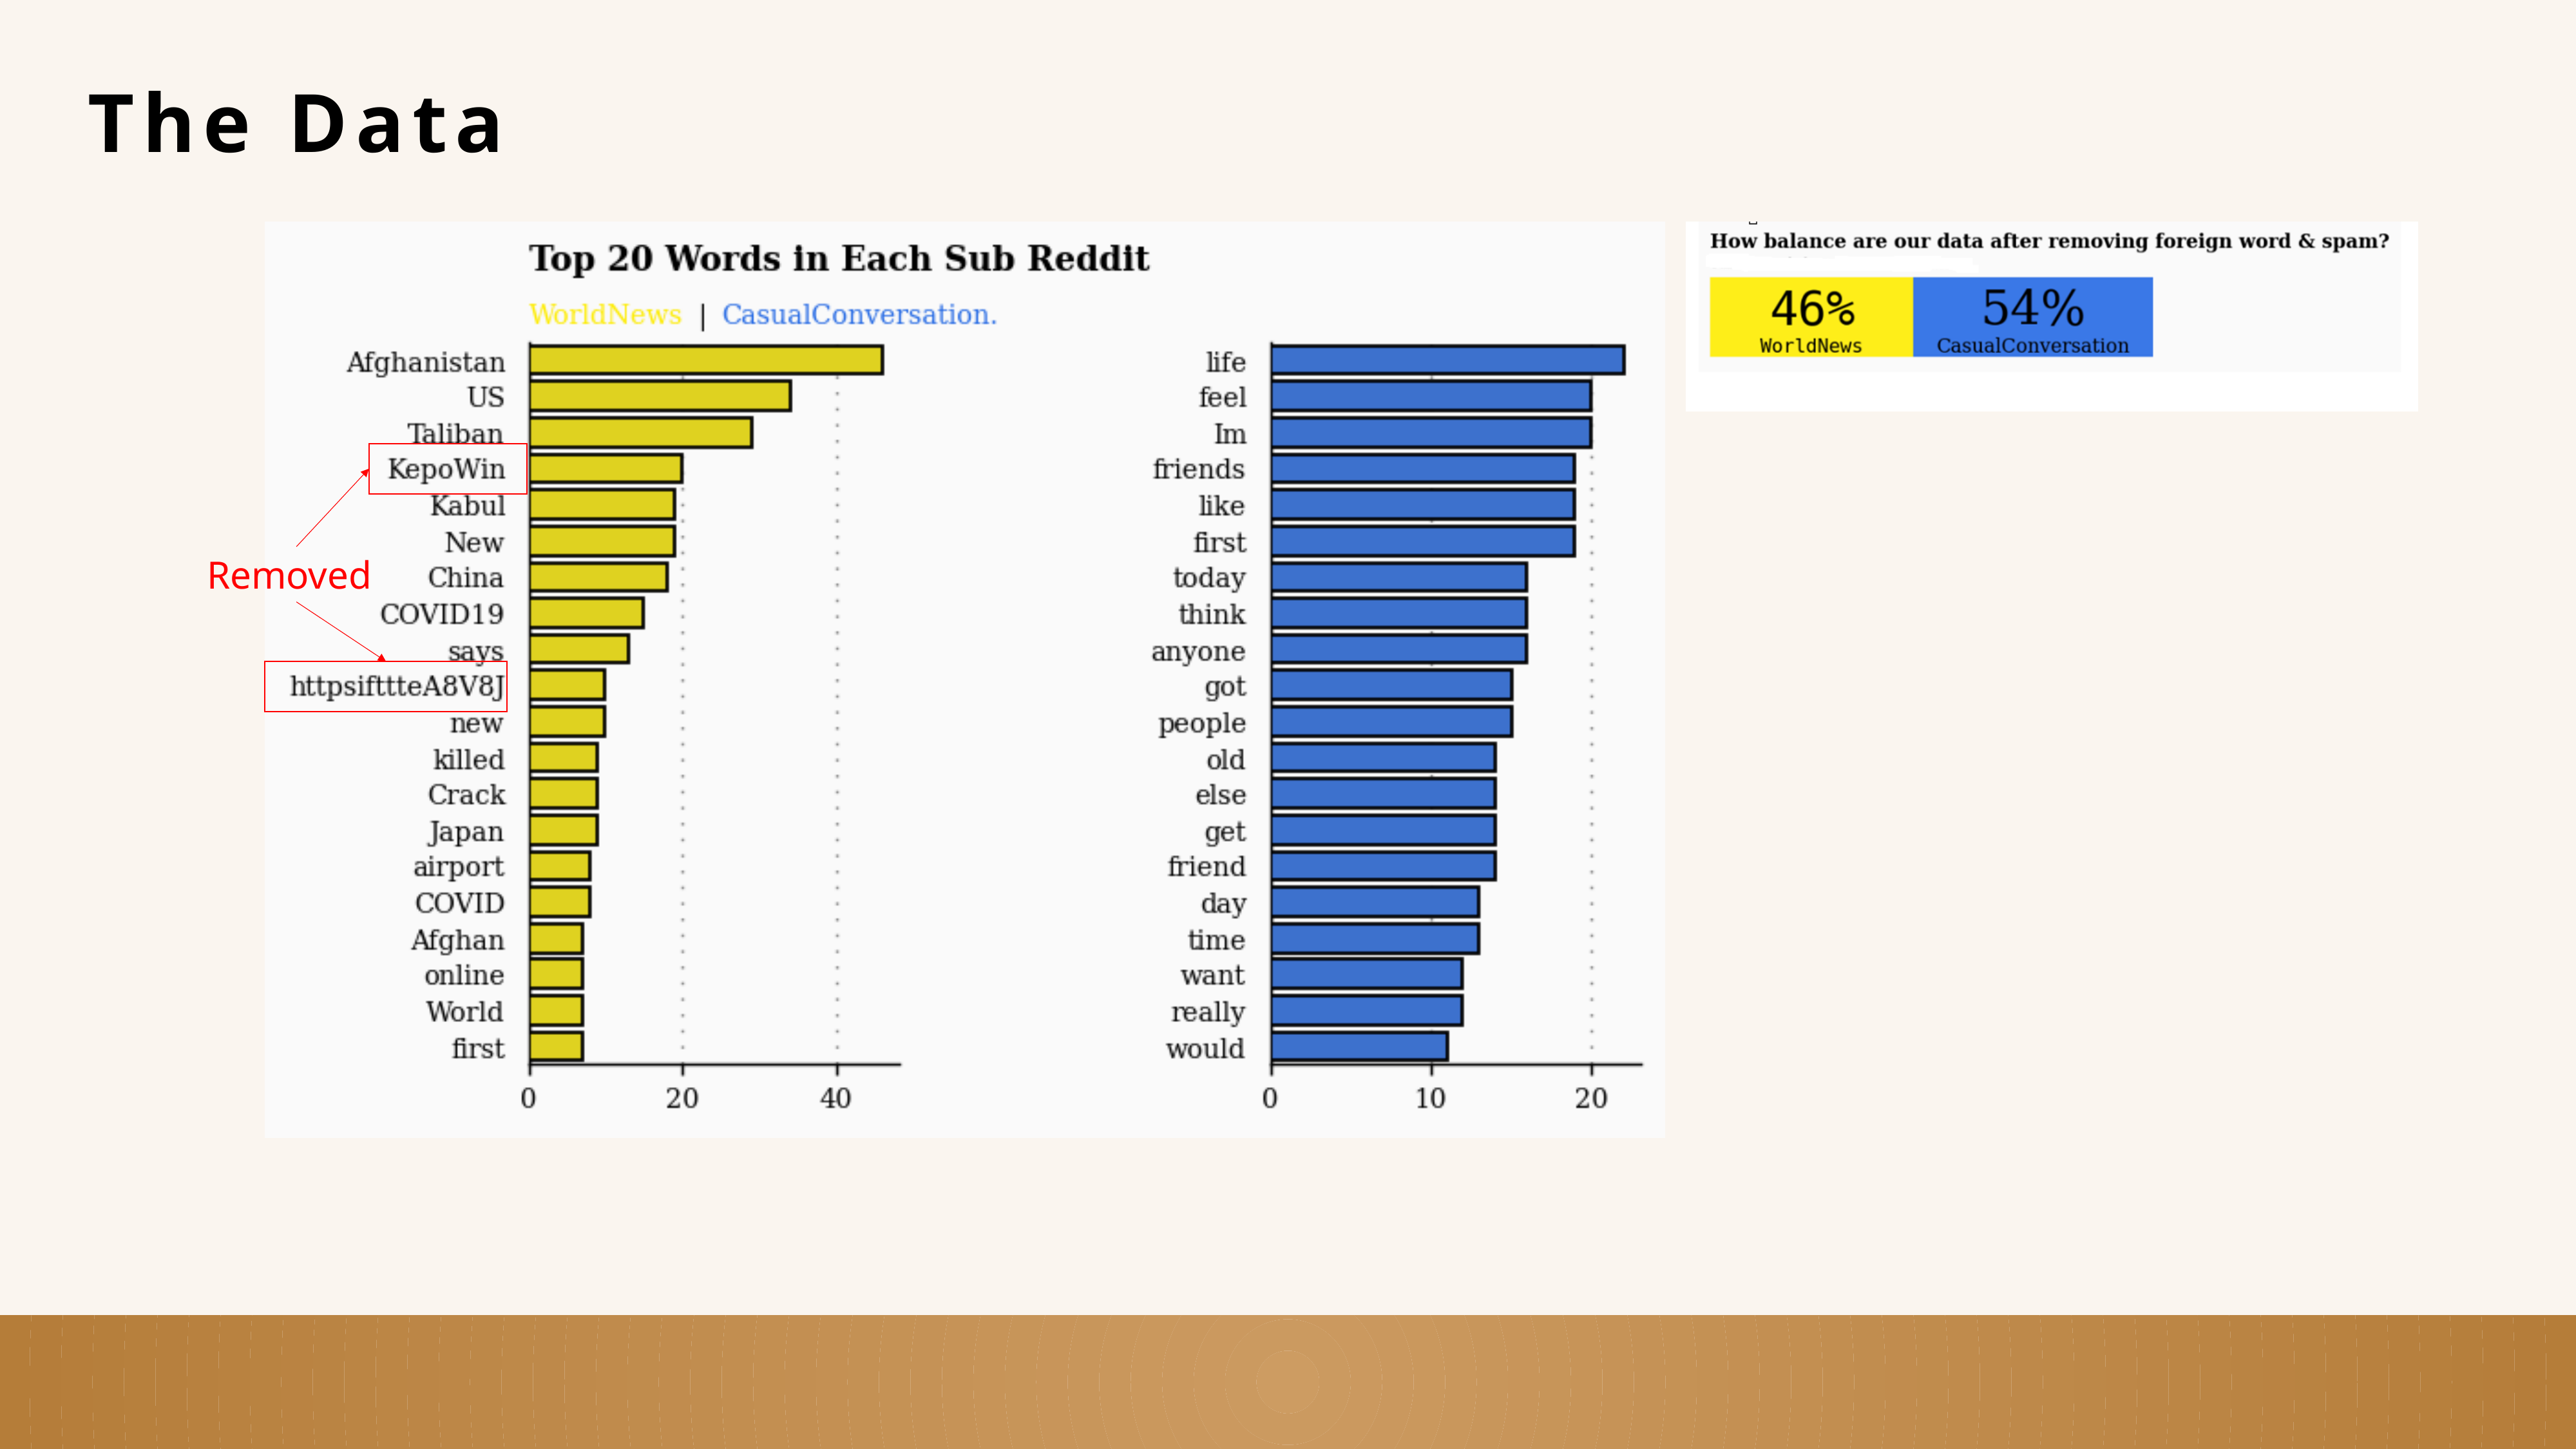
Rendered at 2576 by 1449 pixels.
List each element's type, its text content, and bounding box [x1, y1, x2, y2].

text_box [0, 1314, 2576, 1449]
picture [265, 222, 1665, 1138]
picture [1686, 222, 2418, 412]
text_box The Data [78, 66, 1198, 173]
text_box Removed [197, 546, 265, 601]
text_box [296, 468, 369, 547]
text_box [296, 601, 386, 662]
